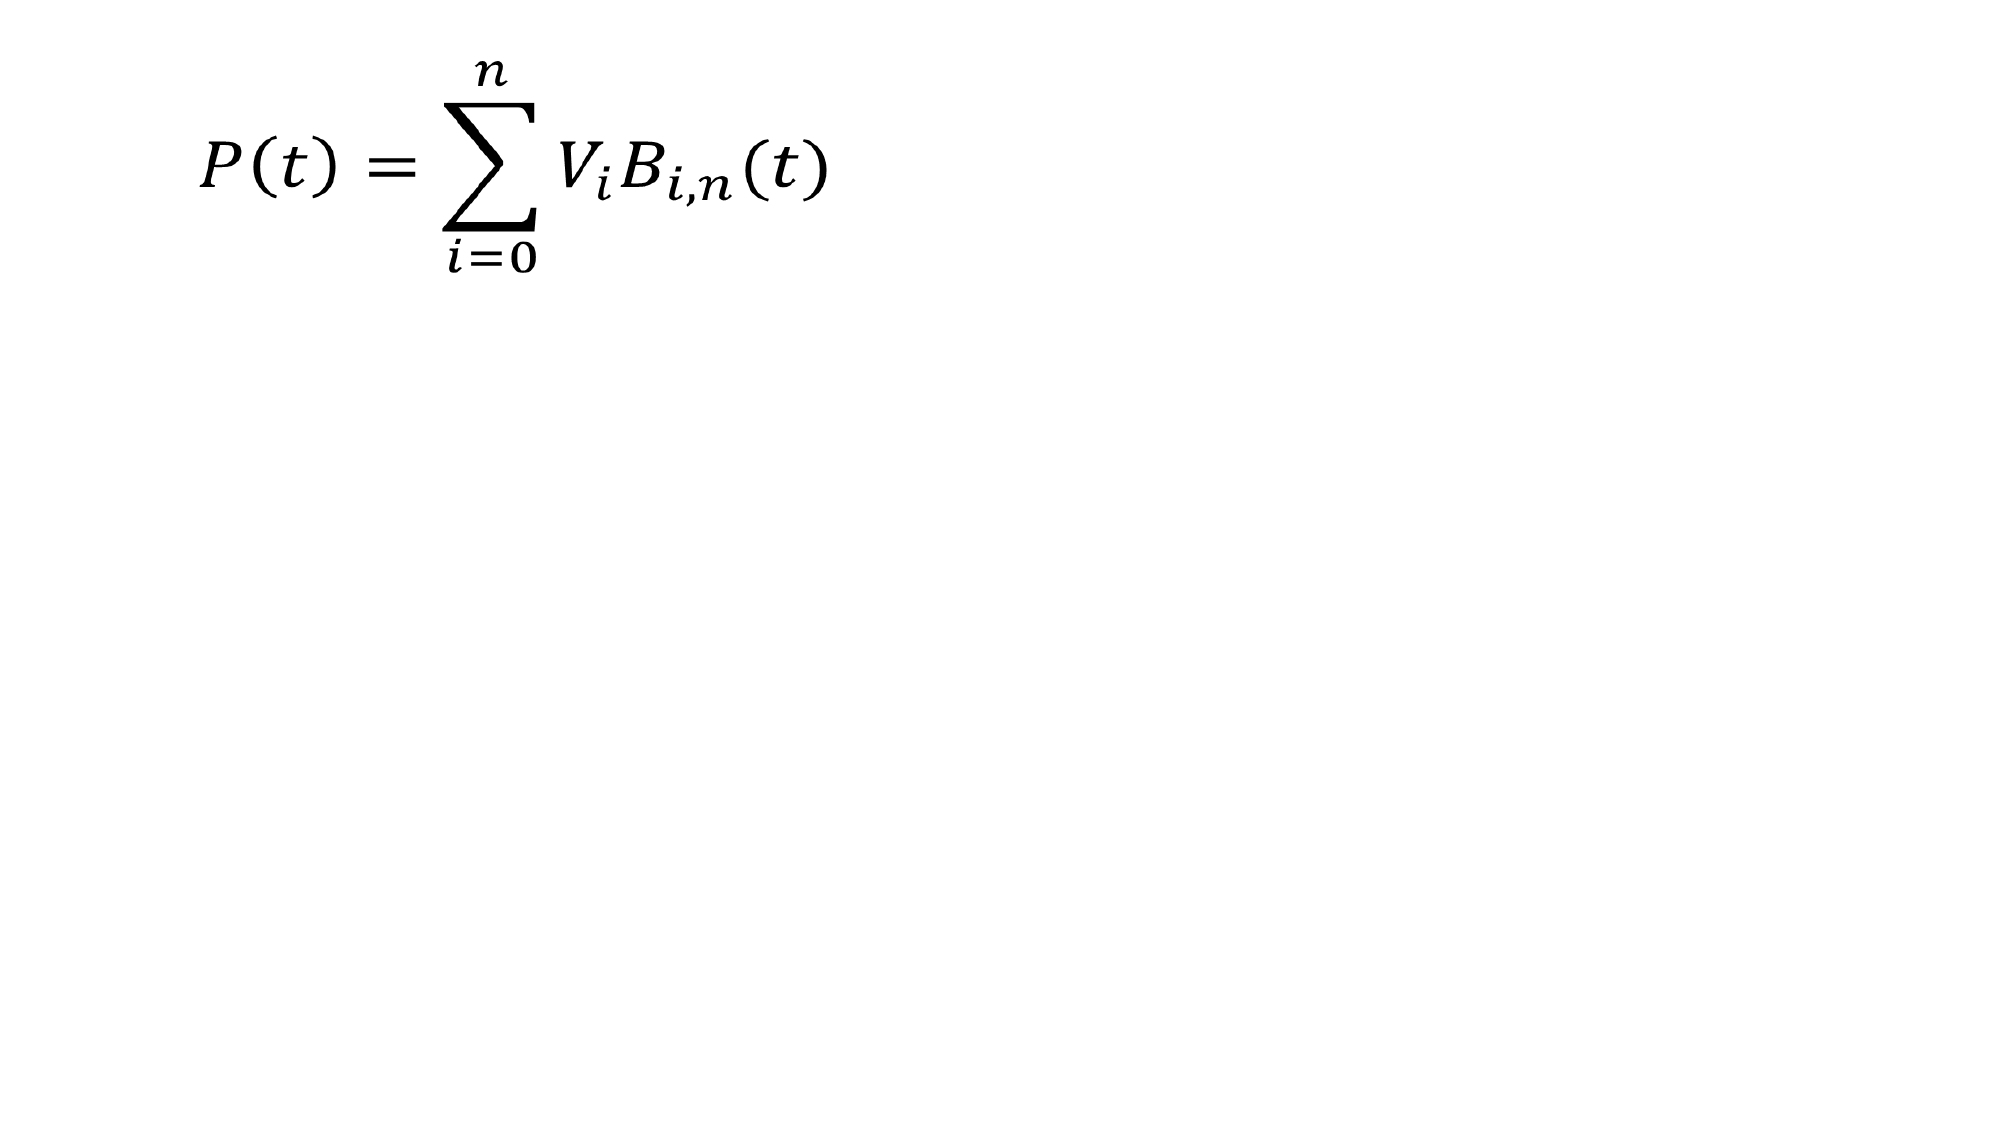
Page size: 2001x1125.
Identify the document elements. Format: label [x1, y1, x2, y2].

picture [0, 60, 916, 273]
